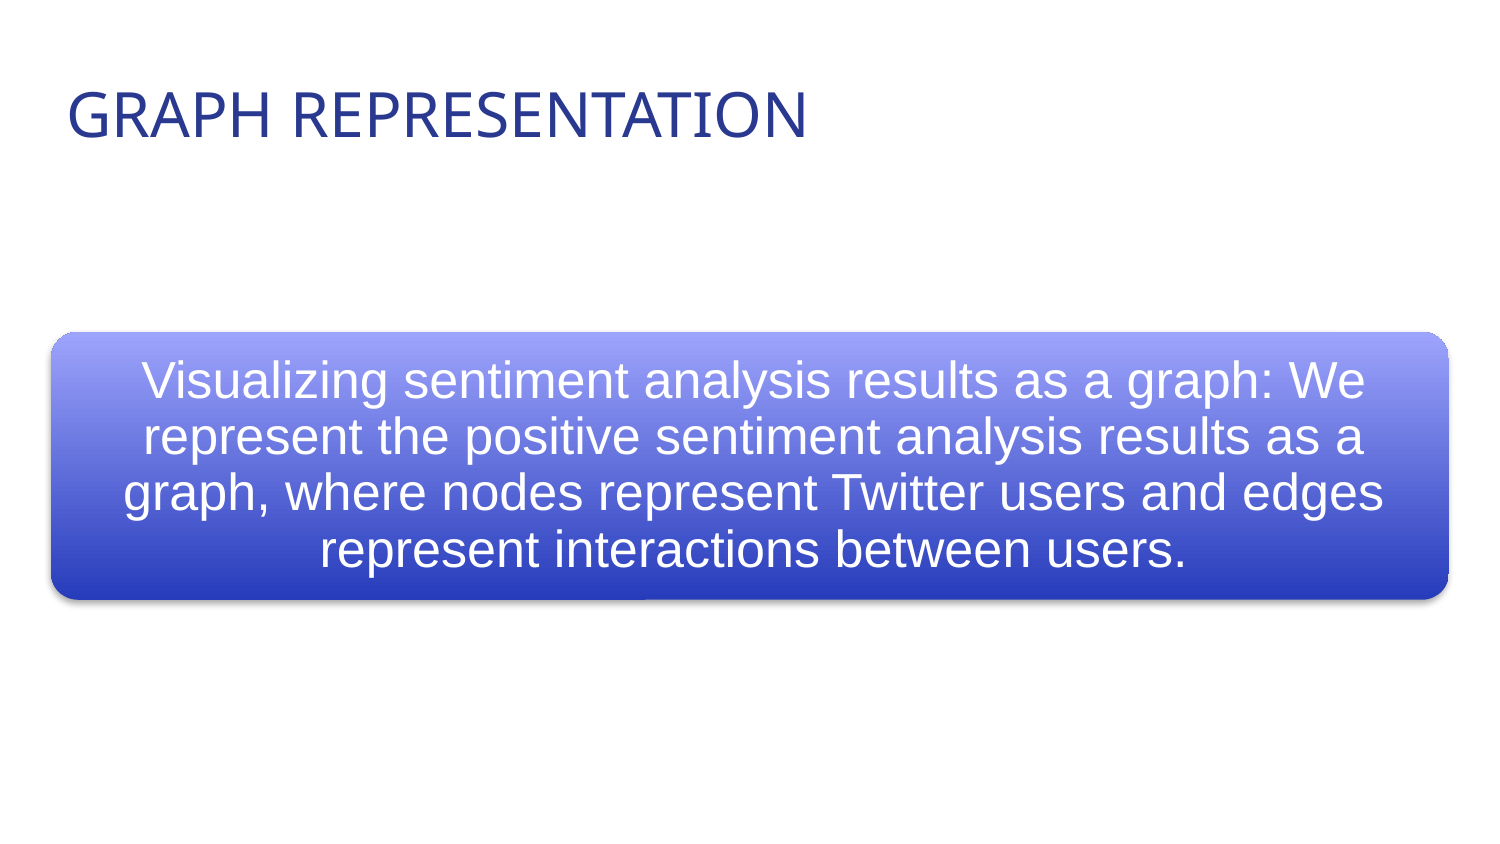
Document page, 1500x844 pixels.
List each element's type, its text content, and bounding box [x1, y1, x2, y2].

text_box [50, 197, 1450, 734]
title GRAPH REPRESENTATION [51, 67, 1449, 167]
